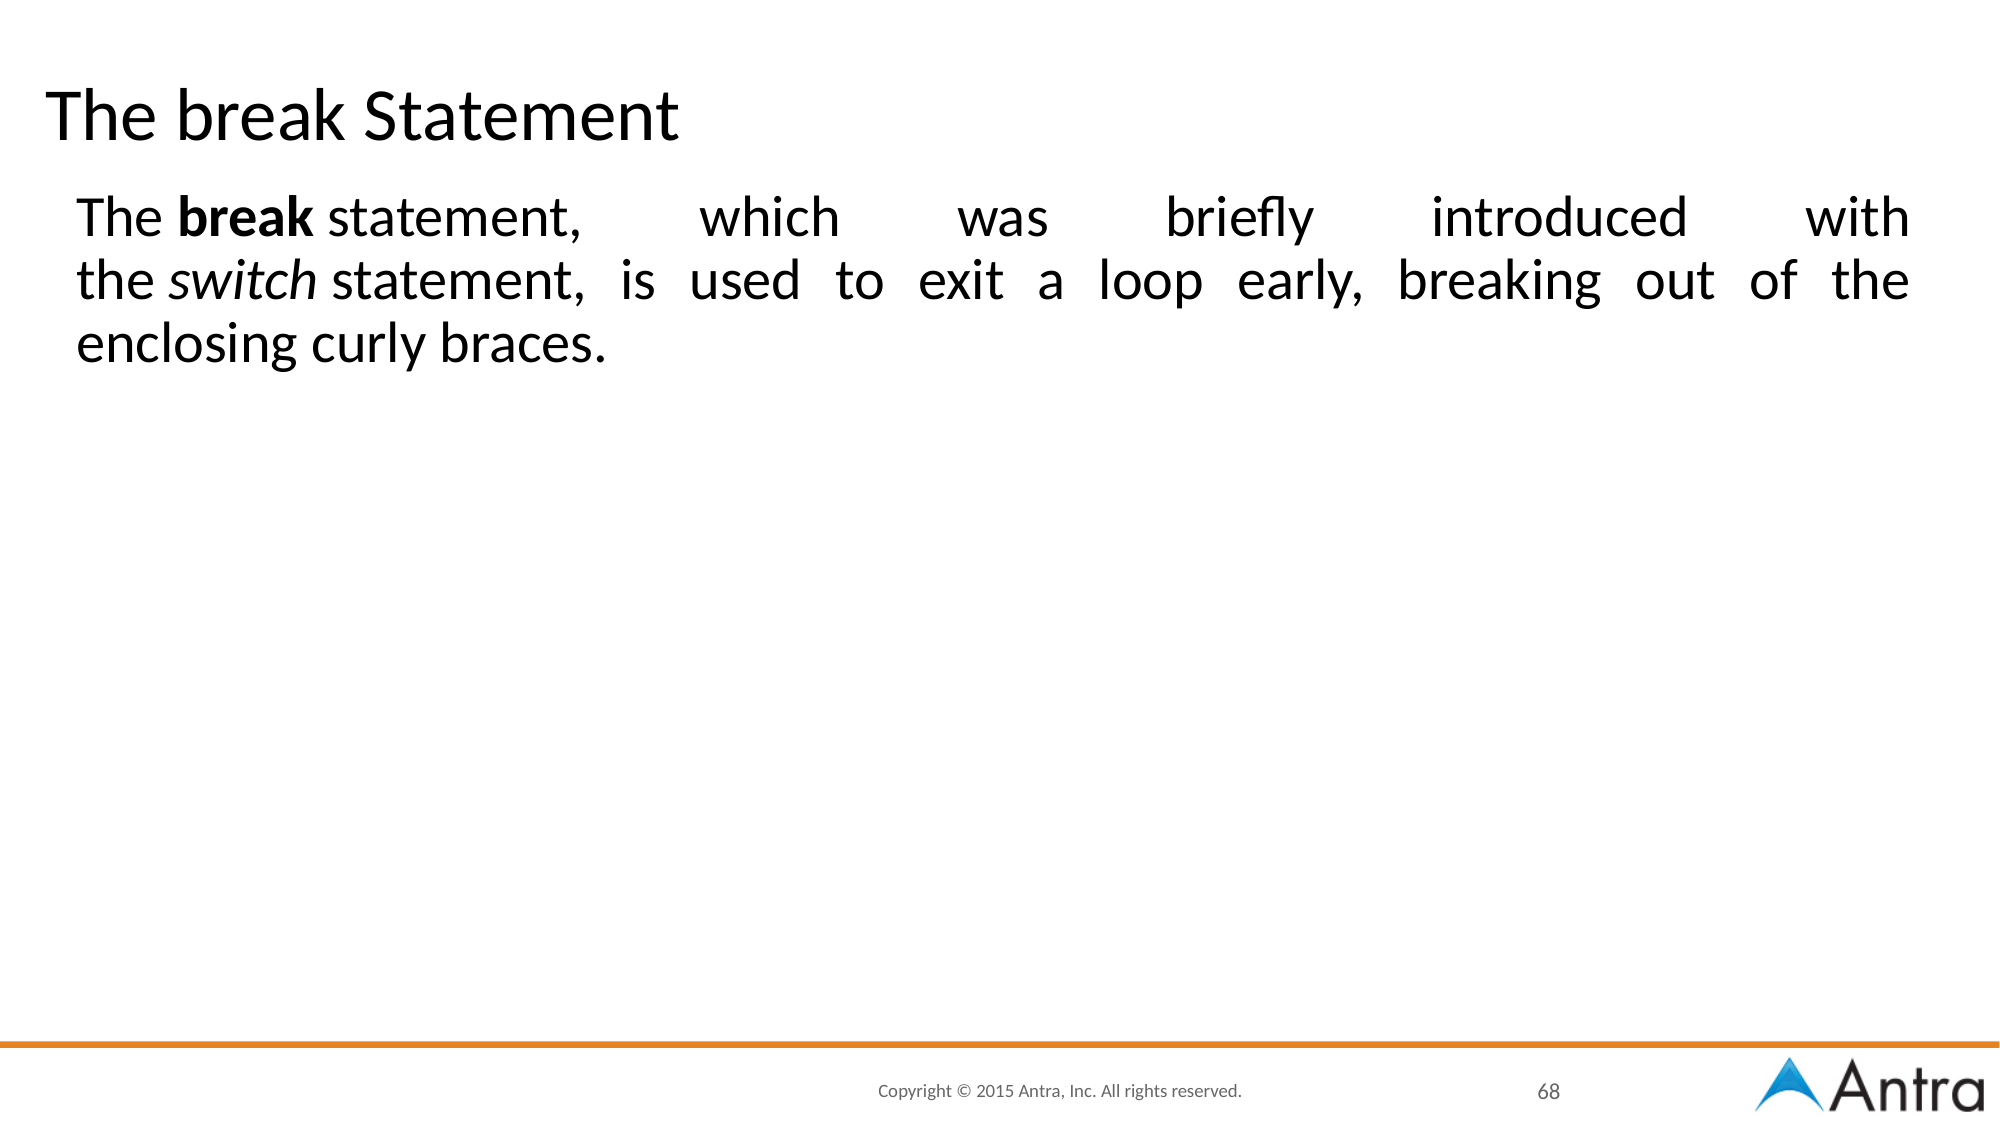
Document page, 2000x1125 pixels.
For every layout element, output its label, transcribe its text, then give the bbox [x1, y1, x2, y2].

slide_number 68 [1498, 1075, 1561, 1106]
title The break Statement [44, 53, 1870, 155]
list The break statement, which was briefly introduced with the switch statement, is used to exit a loop early, breaking out of the enclosing curly braces. [75, 186, 1912, 837]
picture [1744, 1048, 1994, 1122]
